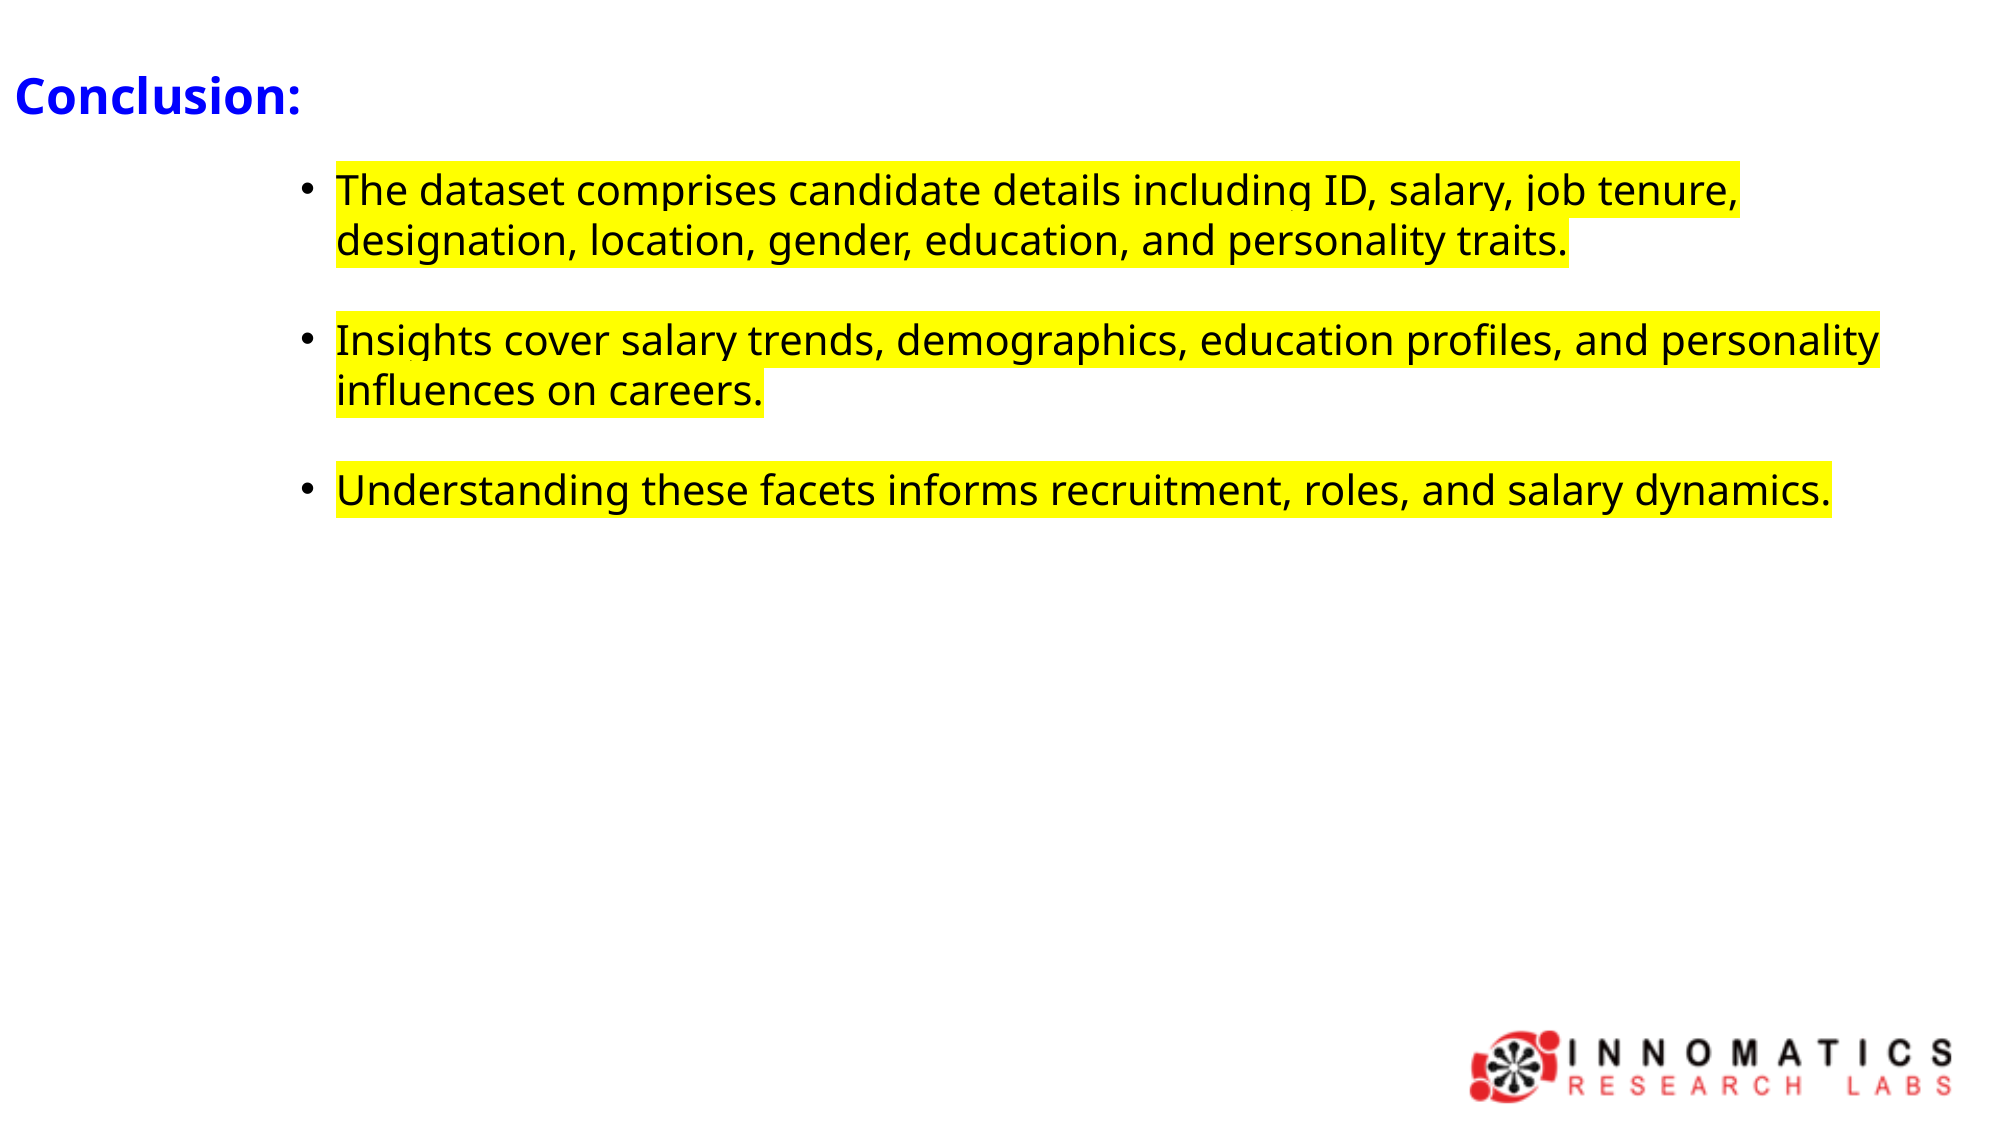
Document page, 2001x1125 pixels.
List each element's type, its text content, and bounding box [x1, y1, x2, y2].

picture [1445, 1014, 1975, 1125]
text_box The dataset comprises candidate details including ID, salary, job tenure, designation, location, gender, education, and personality traits. Insights cover salary trends, demographics, education profiles, and personality influences on careers. Understanding these facets informs recruitment, roles, and salary dynamics. [285, 156, 1895, 521]
text_box Conclusion: [0, 56, 331, 132]
